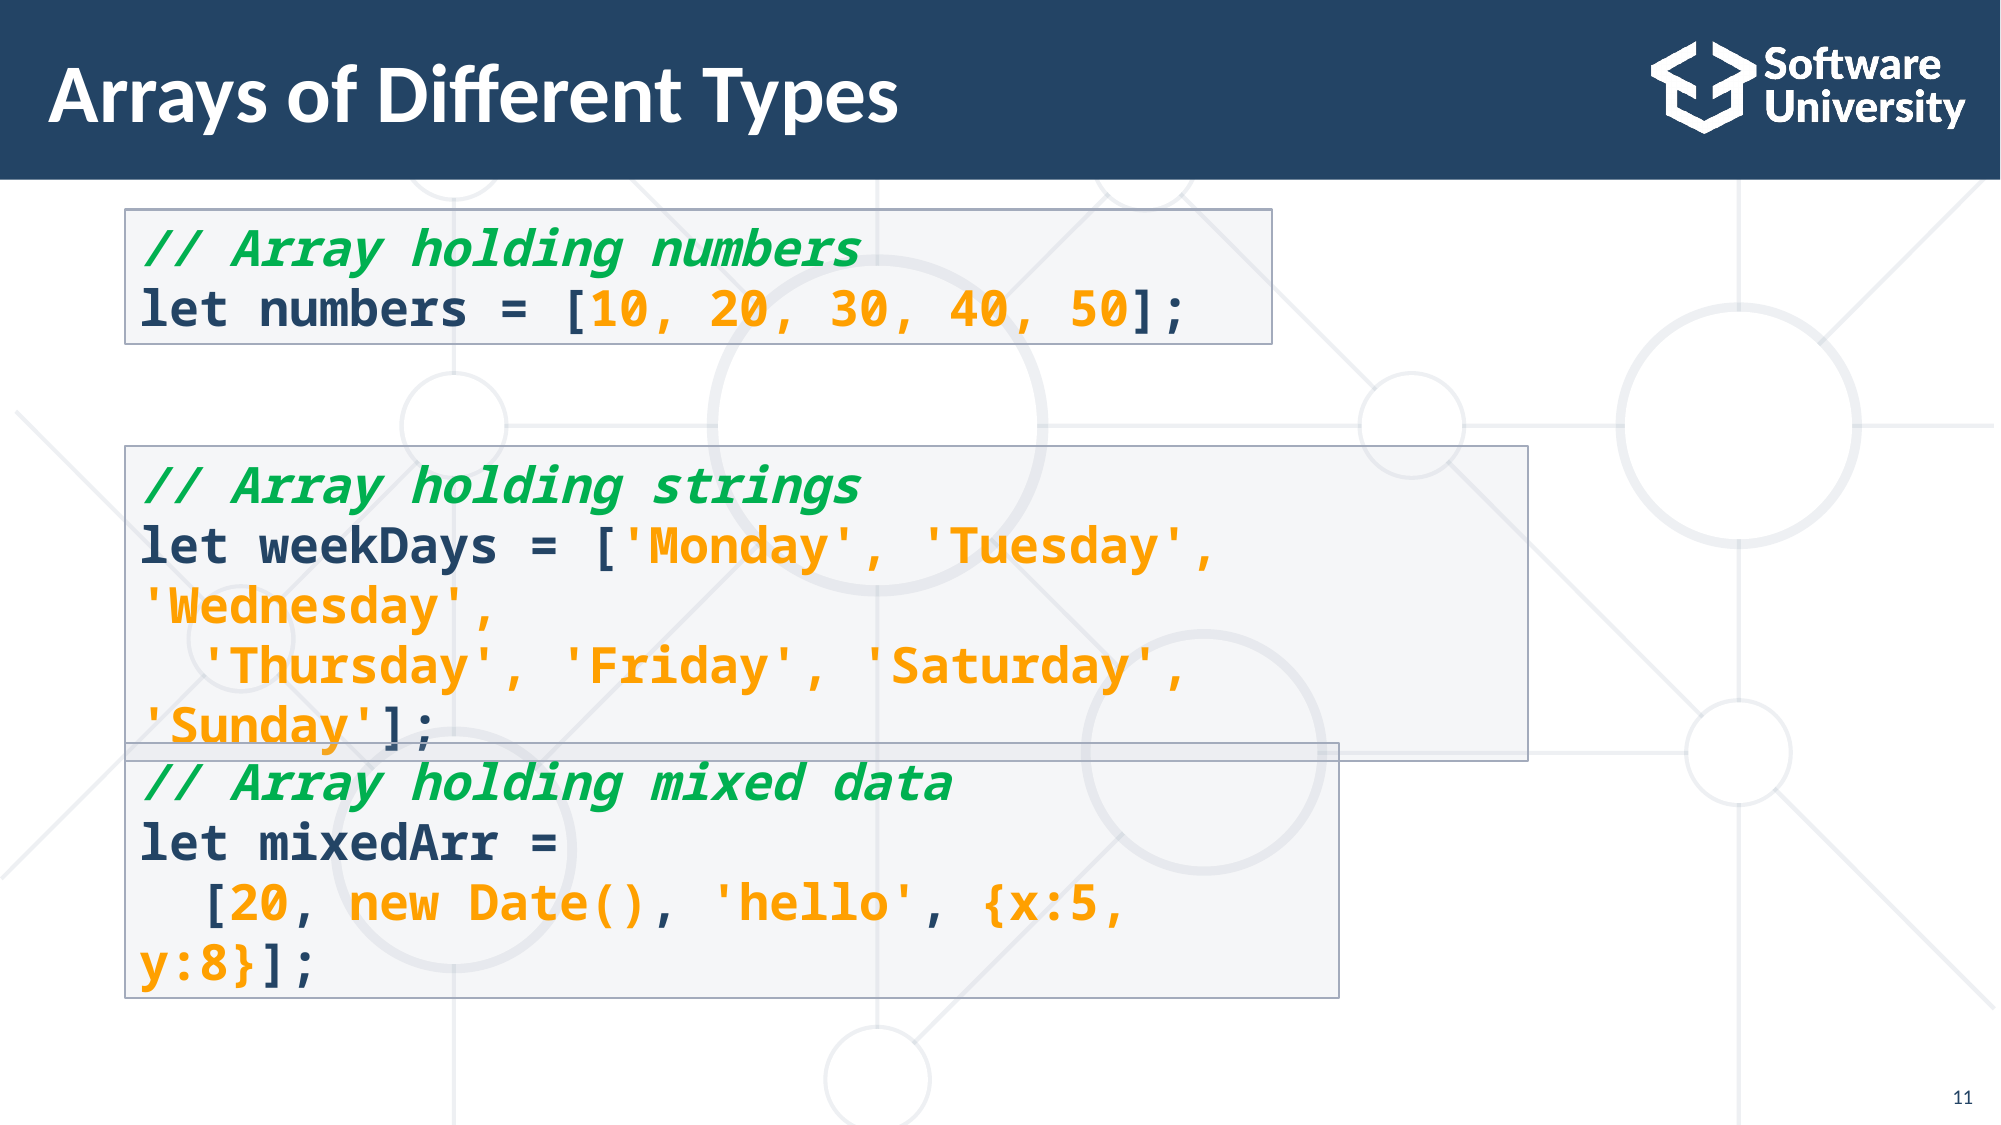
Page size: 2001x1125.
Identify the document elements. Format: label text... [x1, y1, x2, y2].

text_box // Array holding numbers let numbers = [10, 20, 30, 40, 50]; [125, 209, 1272, 345]
text_box // Array holding strings let weekDays = ['Monday', 'Tuesday', 'Wednesday', 'Thursday', 'Friday', 'Saturday', 'Sunday']; [124, 445, 1529, 761]
title Arrays of Different Types [31, 16, 1625, 162]
picture [1651, 41, 1966, 134]
slide_number 11 [1927, 1067, 1989, 1117]
text_box // Array holding mixed data let mixedArr = [20, new Date(), 'hello', {x:5, y:8}]; [124, 742, 1340, 998]
